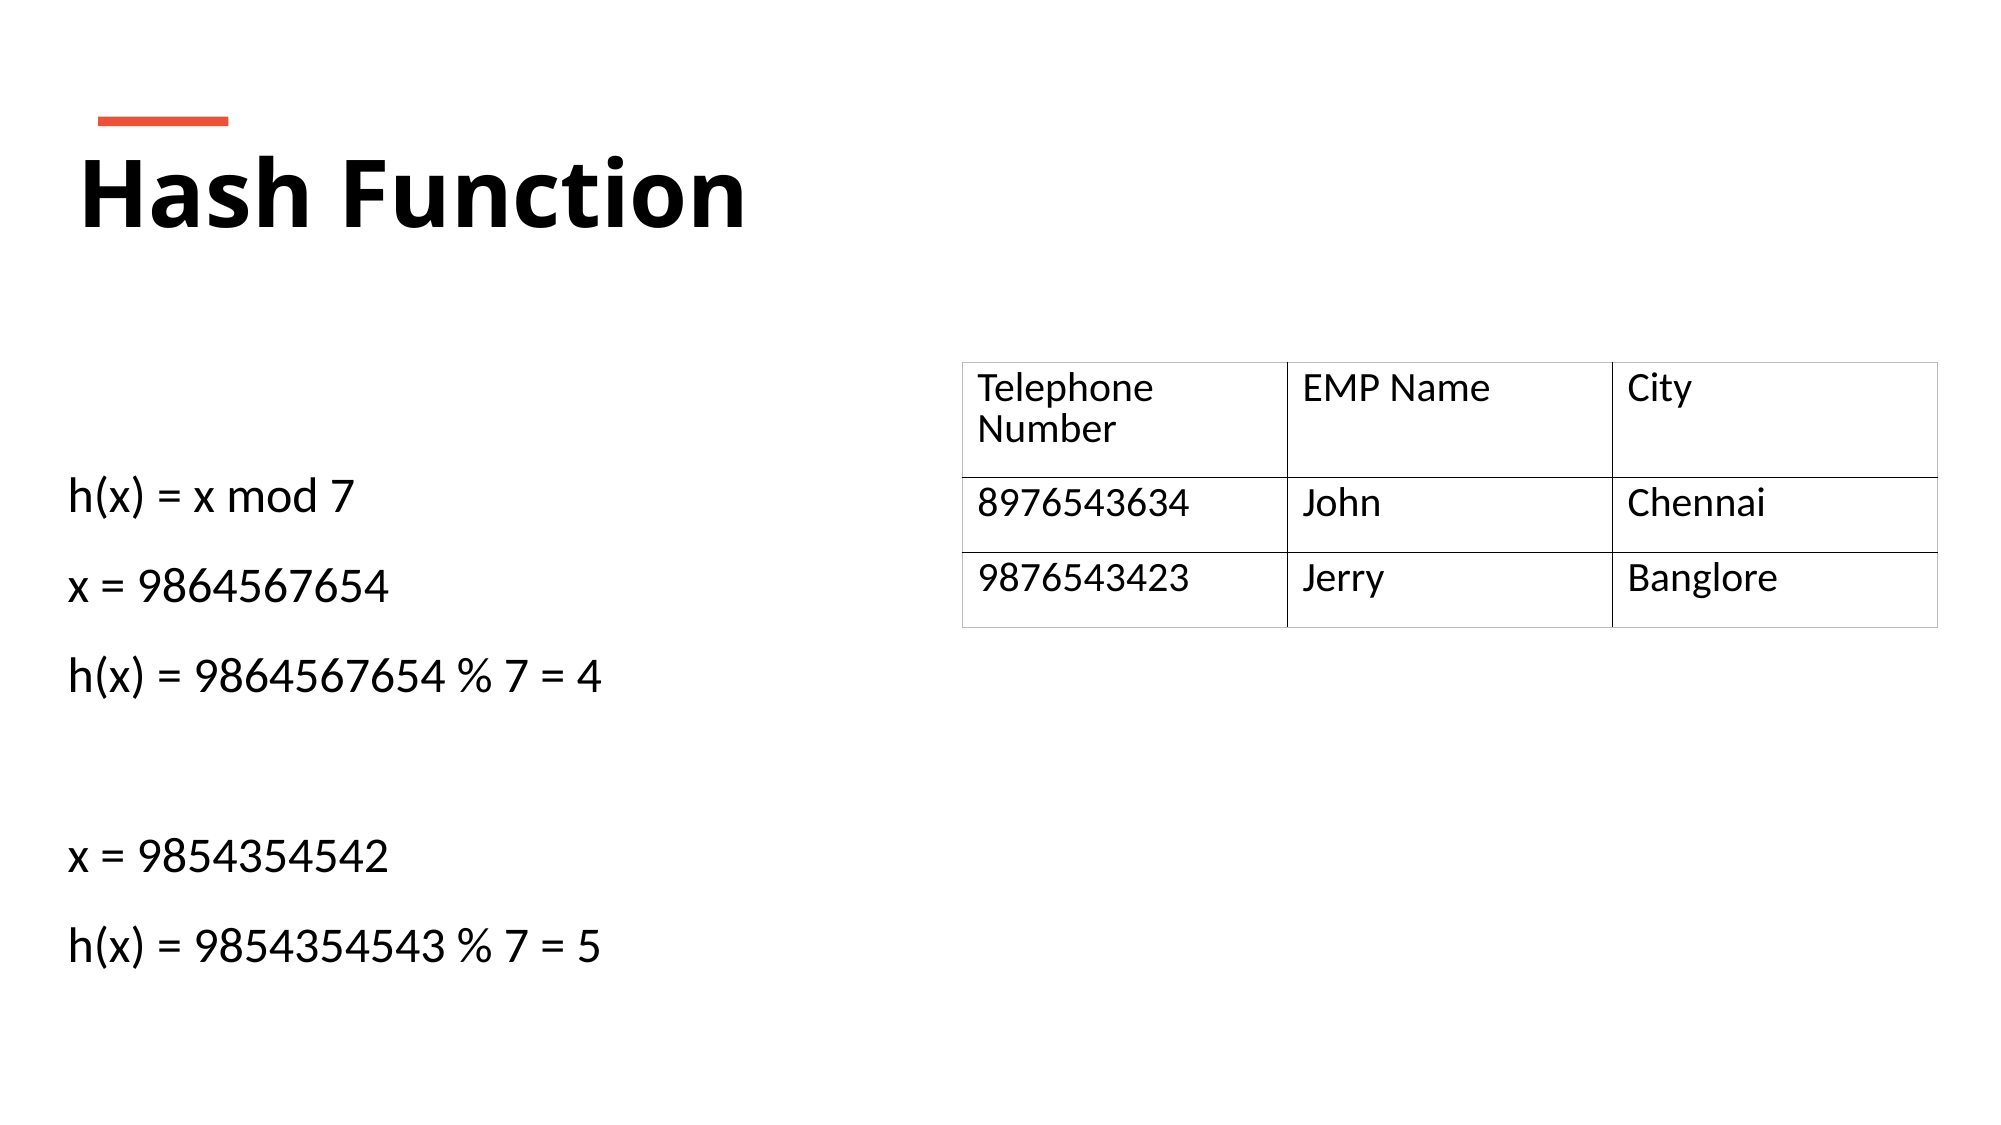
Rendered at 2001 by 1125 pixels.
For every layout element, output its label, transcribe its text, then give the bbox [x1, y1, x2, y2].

table_cell John [1288, 478, 1612, 552]
table_cell Banglore [1613, 553, 1937, 627]
table_header City [1613, 363, 1937, 477]
table_header Telephone Number [963, 363, 1287, 477]
table_cell 9876543423 [963, 553, 1287, 627]
table_cell 8976543634 [963, 478, 1287, 552]
table_header EMP Name [1288, 363, 1612, 477]
text_box Hash Function [62, 126, 1890, 254]
text_box h(x) = x mod 7 x = 9864567654 h(x) = 9864567654 % 7 = 4 x = 9854354542 h(x) = 9854354543 % 7 = 5 [52, 424, 767, 980]
text_box [96, 115, 231, 128]
table_cell Chennai [1613, 478, 1937, 552]
table_cell Jerry [1288, 553, 1612, 627]
